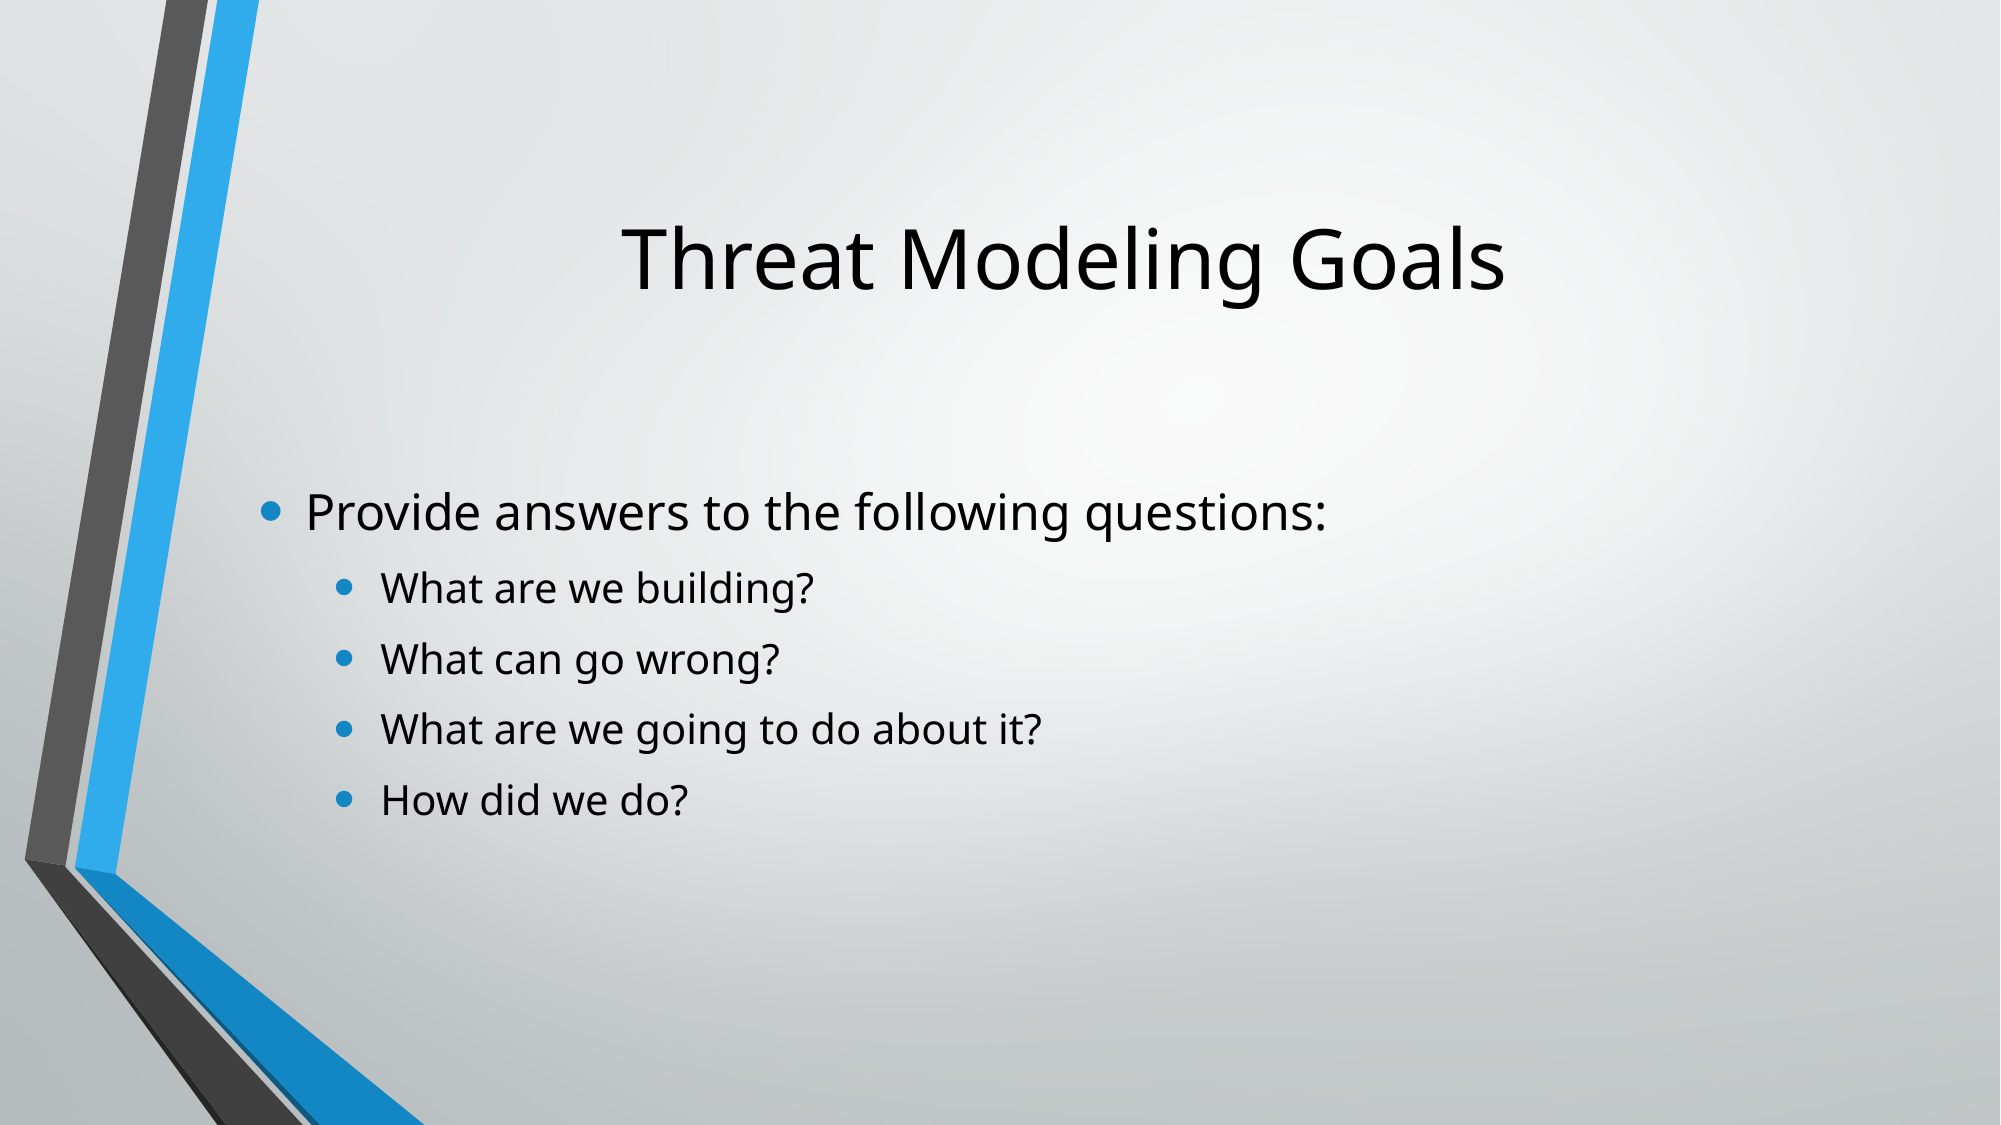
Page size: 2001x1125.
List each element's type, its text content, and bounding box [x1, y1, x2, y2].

list Provide answers to the following questions: What are we building? What can go wrong? What are we going to do about it? How did we do? [243, 437, 1887, 950]
title Threat Modeling Goals [243, 112, 1887, 400]
